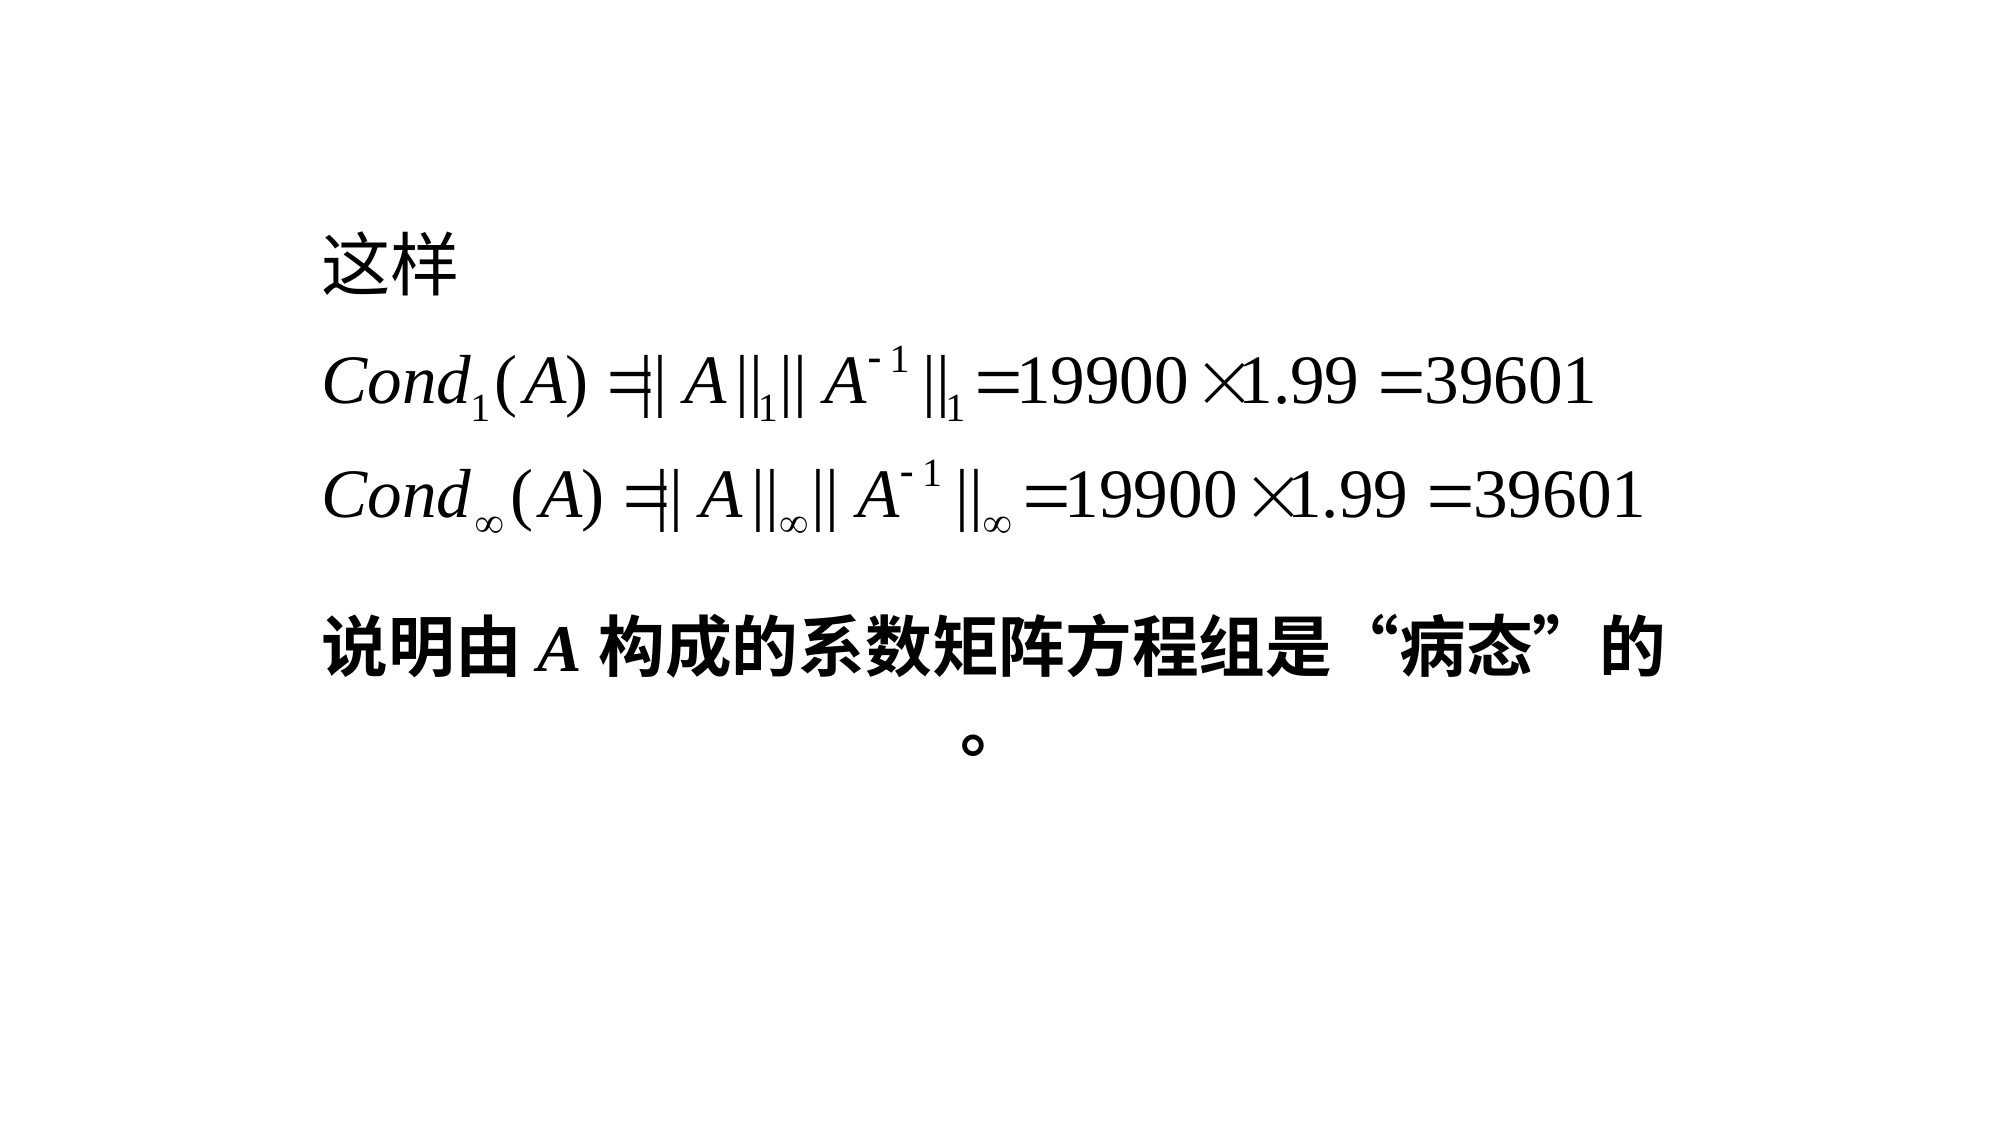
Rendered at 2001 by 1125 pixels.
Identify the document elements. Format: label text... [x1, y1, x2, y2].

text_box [314, 219, 1651, 548]
text_box 说明由A构成的系数矩阵方程组是“病态”的 。 [303, 597, 1686, 773]
